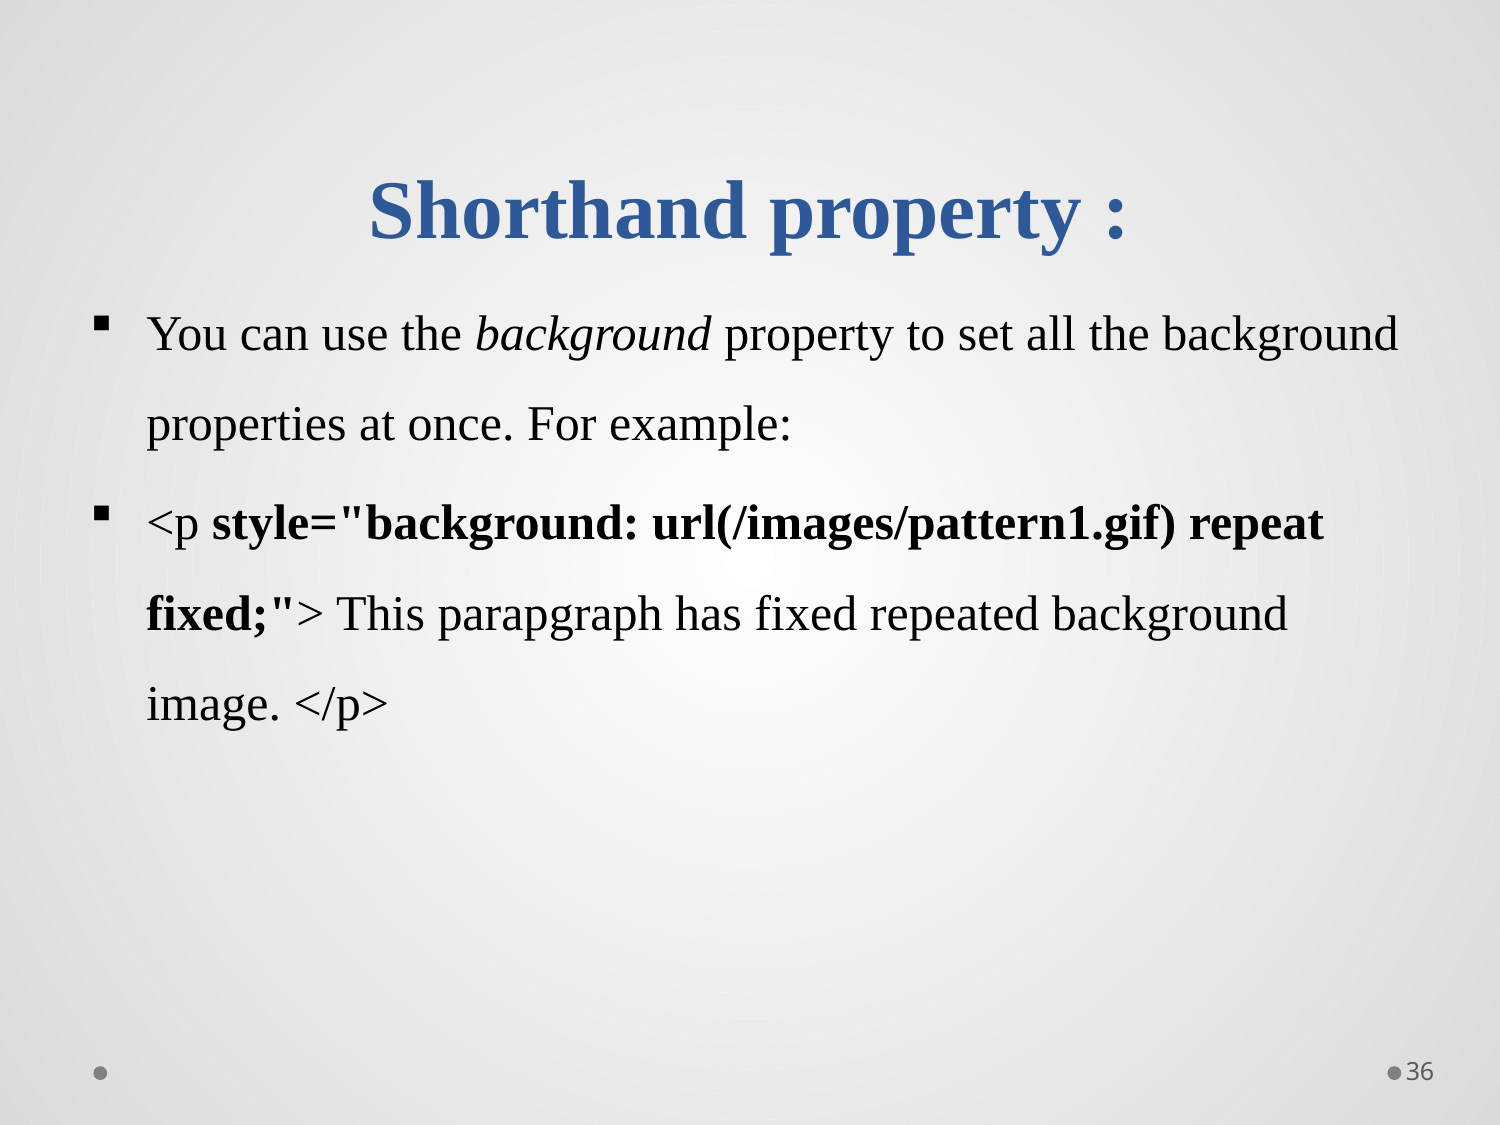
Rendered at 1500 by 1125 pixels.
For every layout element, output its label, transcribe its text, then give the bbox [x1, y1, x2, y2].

slide_number 36 [1401, 1042, 1494, 1103]
list You can use the background property to set all the background properties at once. For example: <p style="background: url(/images/pattern1.gif) repeat fixed;"> This parapgraph has fixed repeated background image. </p> [75, 262, 1425, 1005]
title Shorthand property : [75, 0, 1425, 262]
